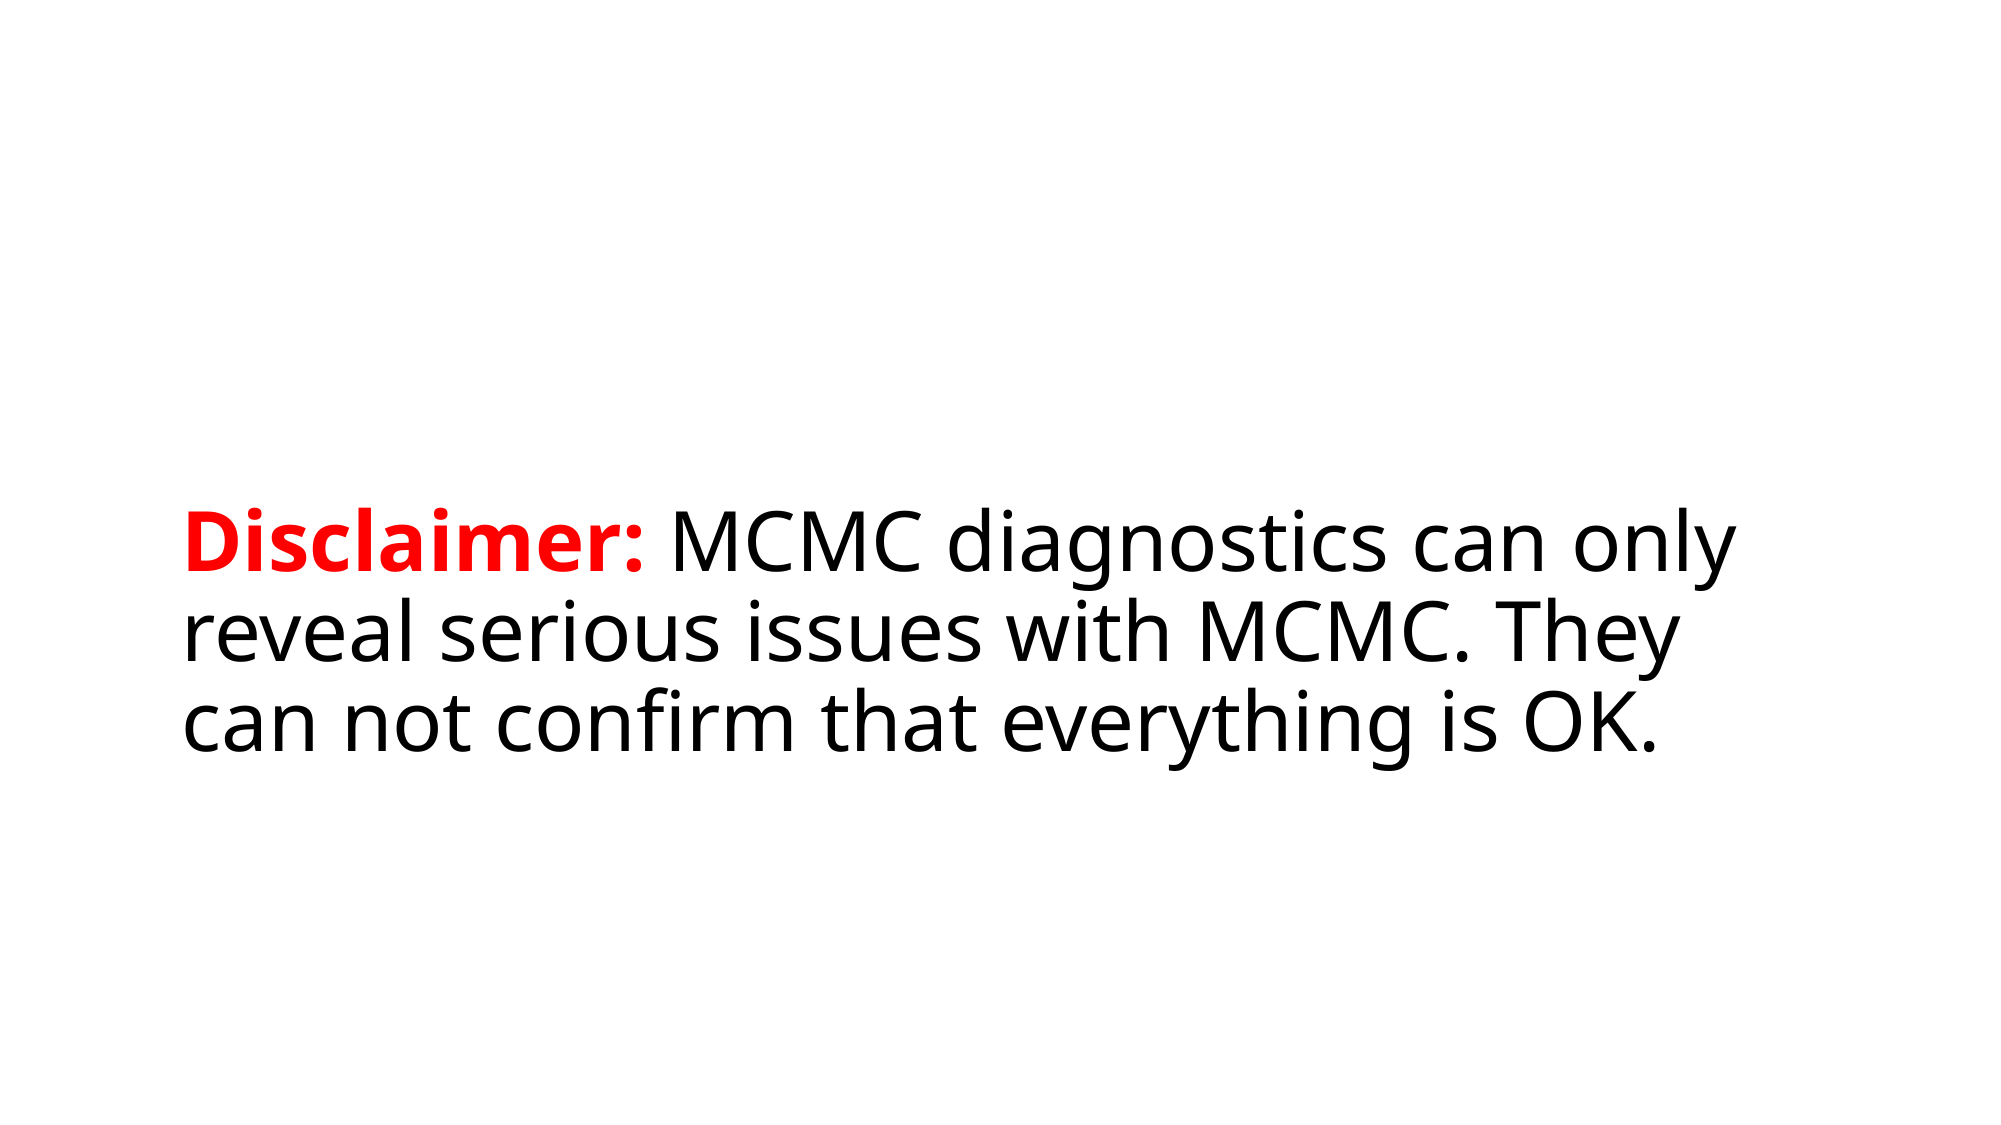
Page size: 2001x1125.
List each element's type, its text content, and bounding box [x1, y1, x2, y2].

text_box Disclaimer: MCMC diagnostics can only reveal serious issues with MCMC. They can not confirm that everything is OK. [166, 678, 1759, 777]
